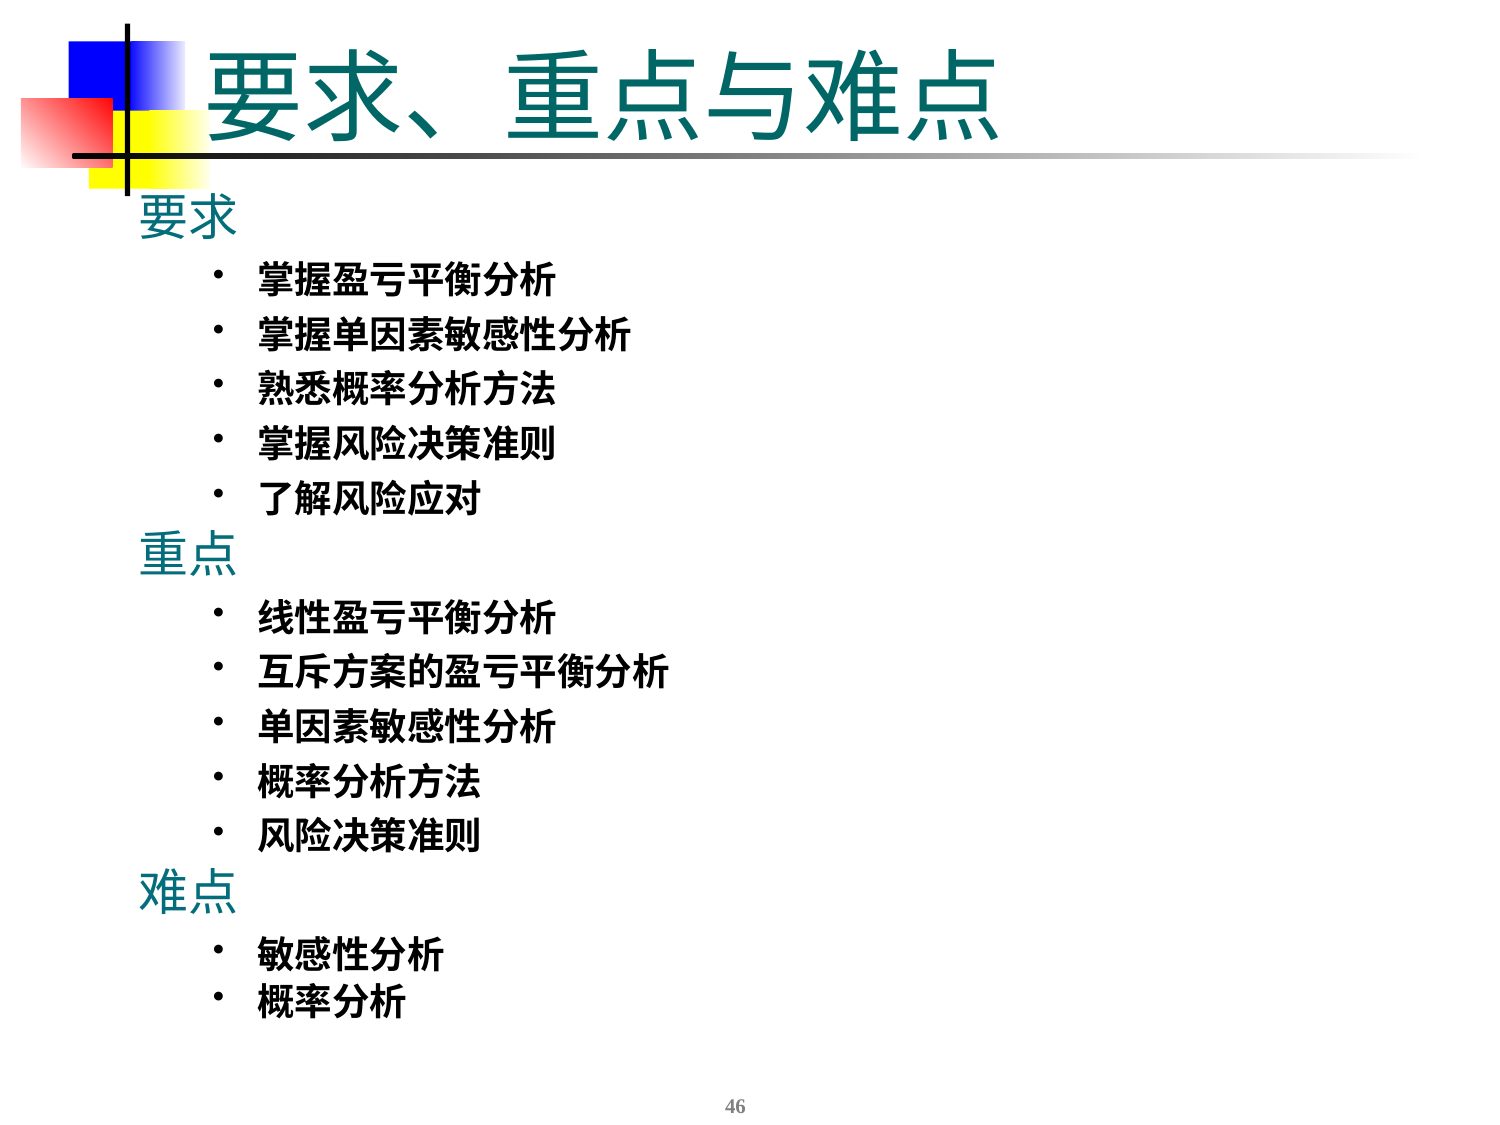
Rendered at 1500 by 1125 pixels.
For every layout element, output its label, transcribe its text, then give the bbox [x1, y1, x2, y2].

slide_number 46 [579, 1071, 892, 1125]
title 要求、重点与难点 [188, 23, 1468, 161]
list 要求 掌握盈亏平衡分析 掌握单因素敏感性分析 熟悉概率分析方法 掌握风险决策准则 了解风险应对 重点 线性盈亏平衡分析 互斥方案的盈亏平衡分析 单因素敏感性分析 概率分析方法 风险决策准则 难点 敏感性分析 概率分析 [123, 184, 1471, 1071]
